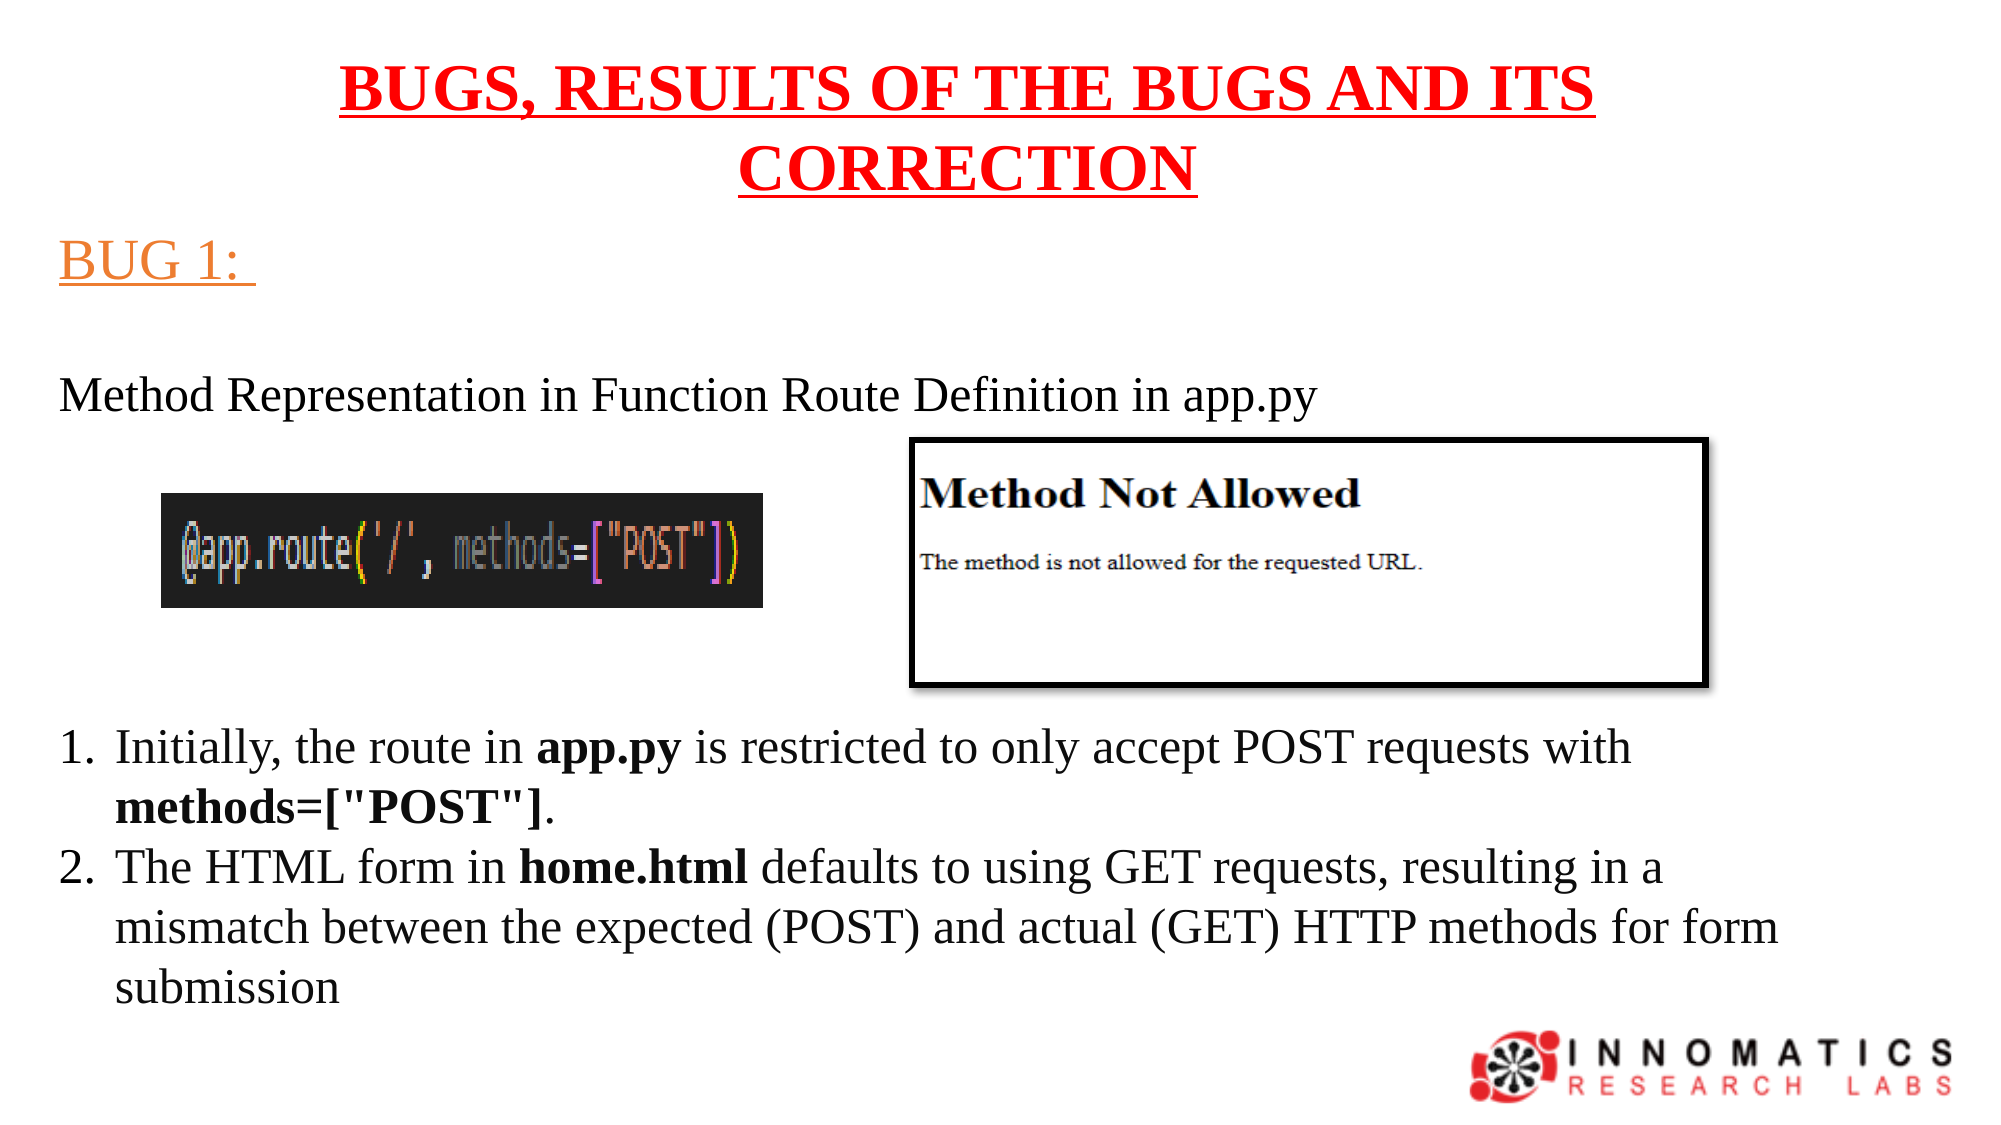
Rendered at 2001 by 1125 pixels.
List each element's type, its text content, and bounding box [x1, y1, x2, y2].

text_box BUGS, RESULTS OF THE BUGS AND ITS CORRECTION [103, 36, 1833, 212]
picture [161, 493, 763, 608]
text_box Initially, the route in app.py is restricted to only accept POST requests with methods=["POST"]. The HTML form in home.html defaults to using GET requests, resulting in a mismatch between the expected (POST) and actual (GET) HTTP methods for form submission [43, 706, 1833, 1056]
picture [1445, 1014, 1975, 1125]
text_box BUG 1: Method Representation in Function Route Definition in app.py [43, 213, 1969, 604]
picture [914, 442, 1703, 683]
